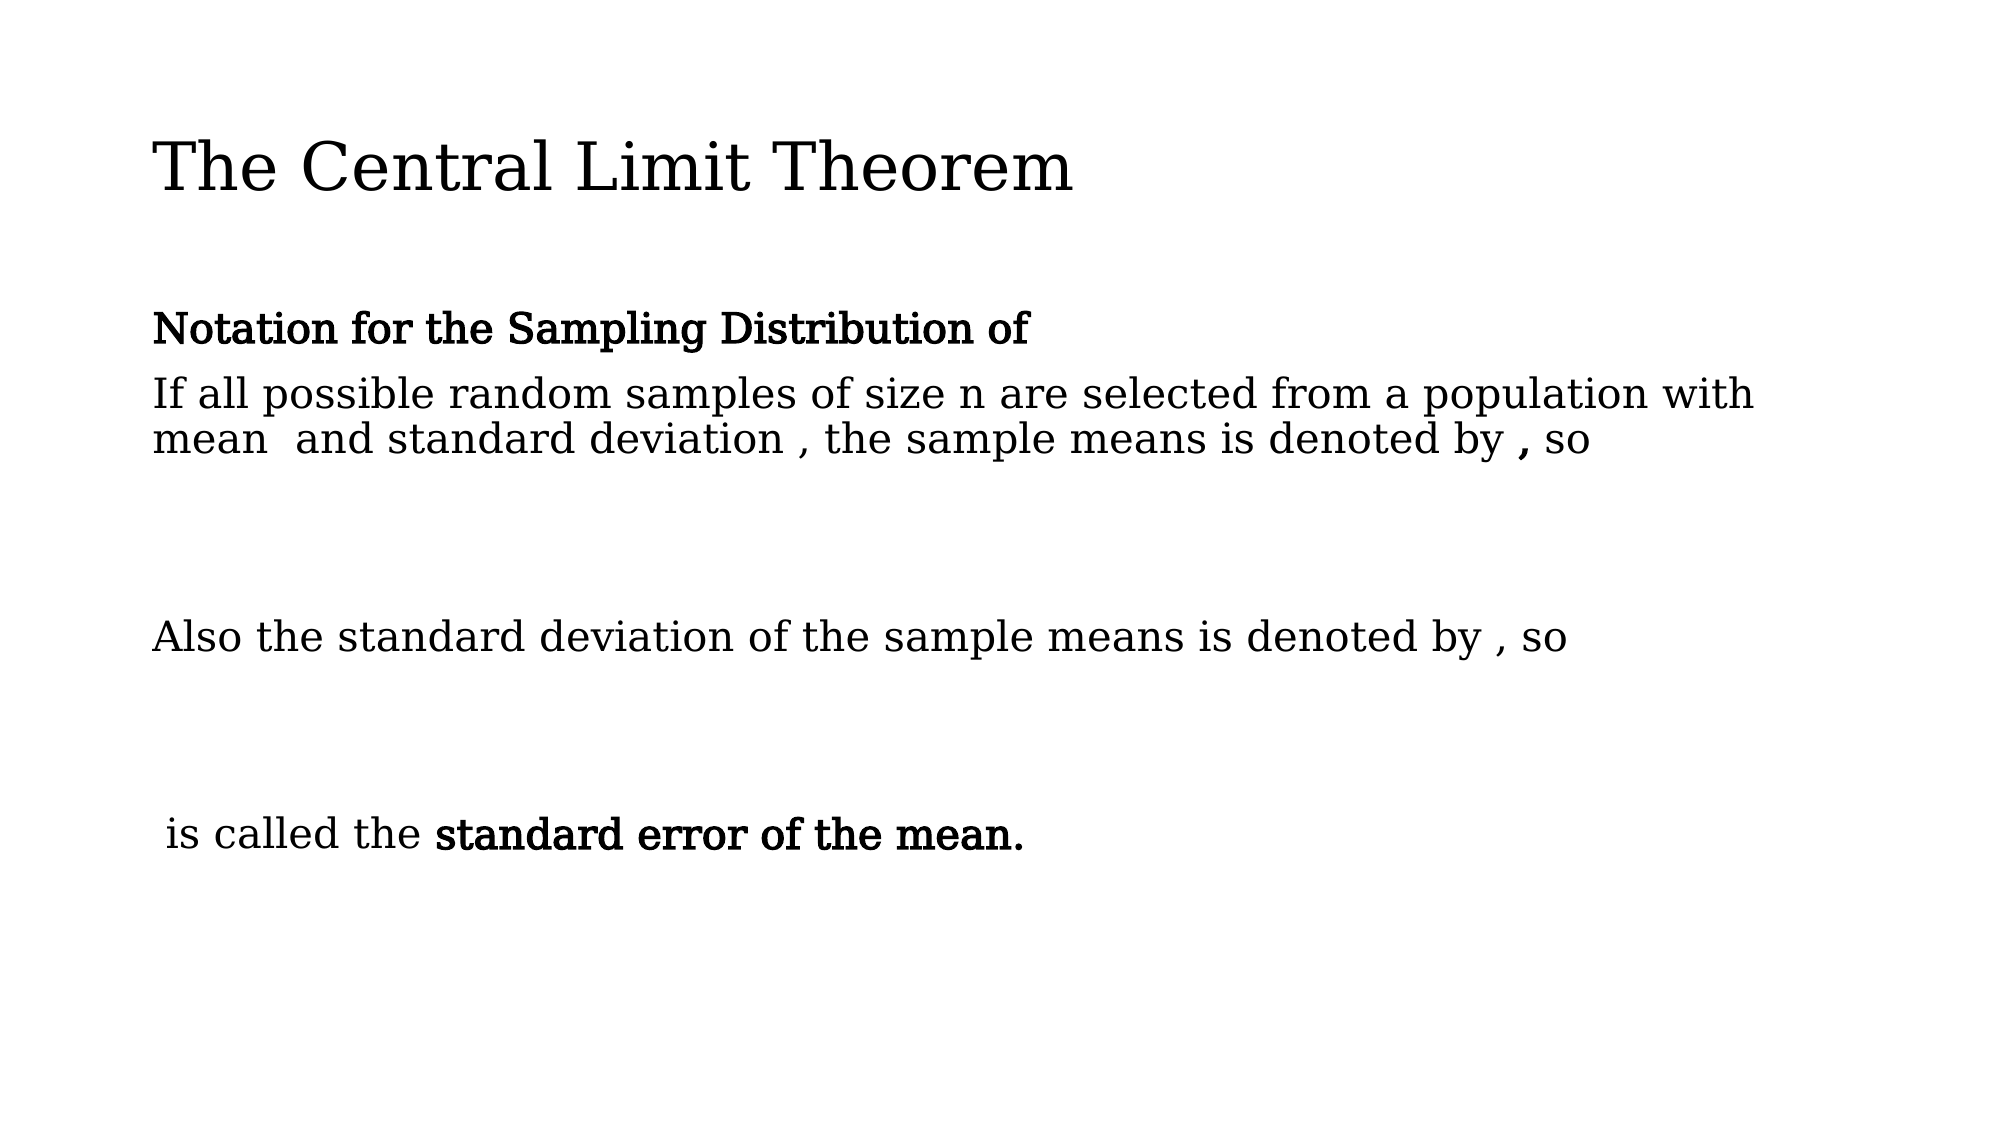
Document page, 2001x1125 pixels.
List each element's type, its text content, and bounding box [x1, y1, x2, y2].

title The Central Limit Theorem [137, 59, 1863, 278]
